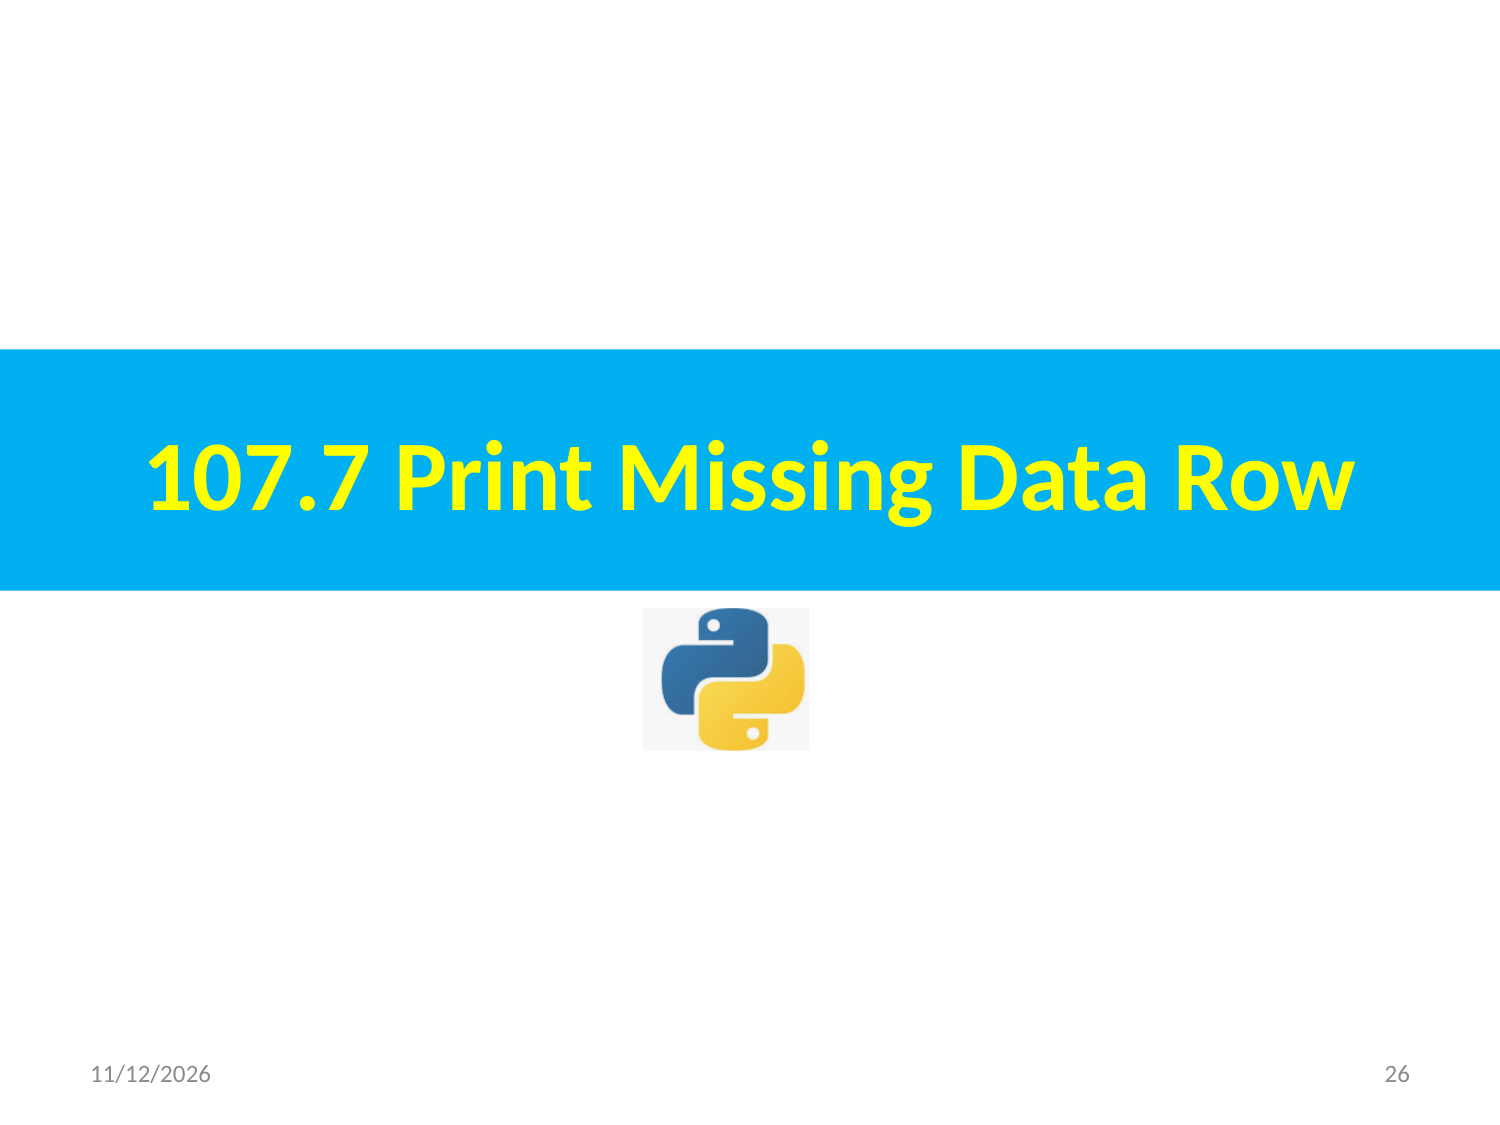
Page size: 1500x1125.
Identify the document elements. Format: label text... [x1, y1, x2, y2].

title 107.7 Print Missing Data Row [0, 349, 1500, 591]
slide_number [75, 1042, 425, 1103]
slide_number 26 [1074, 1042, 1425, 1103]
picture [643, 606, 809, 752]
